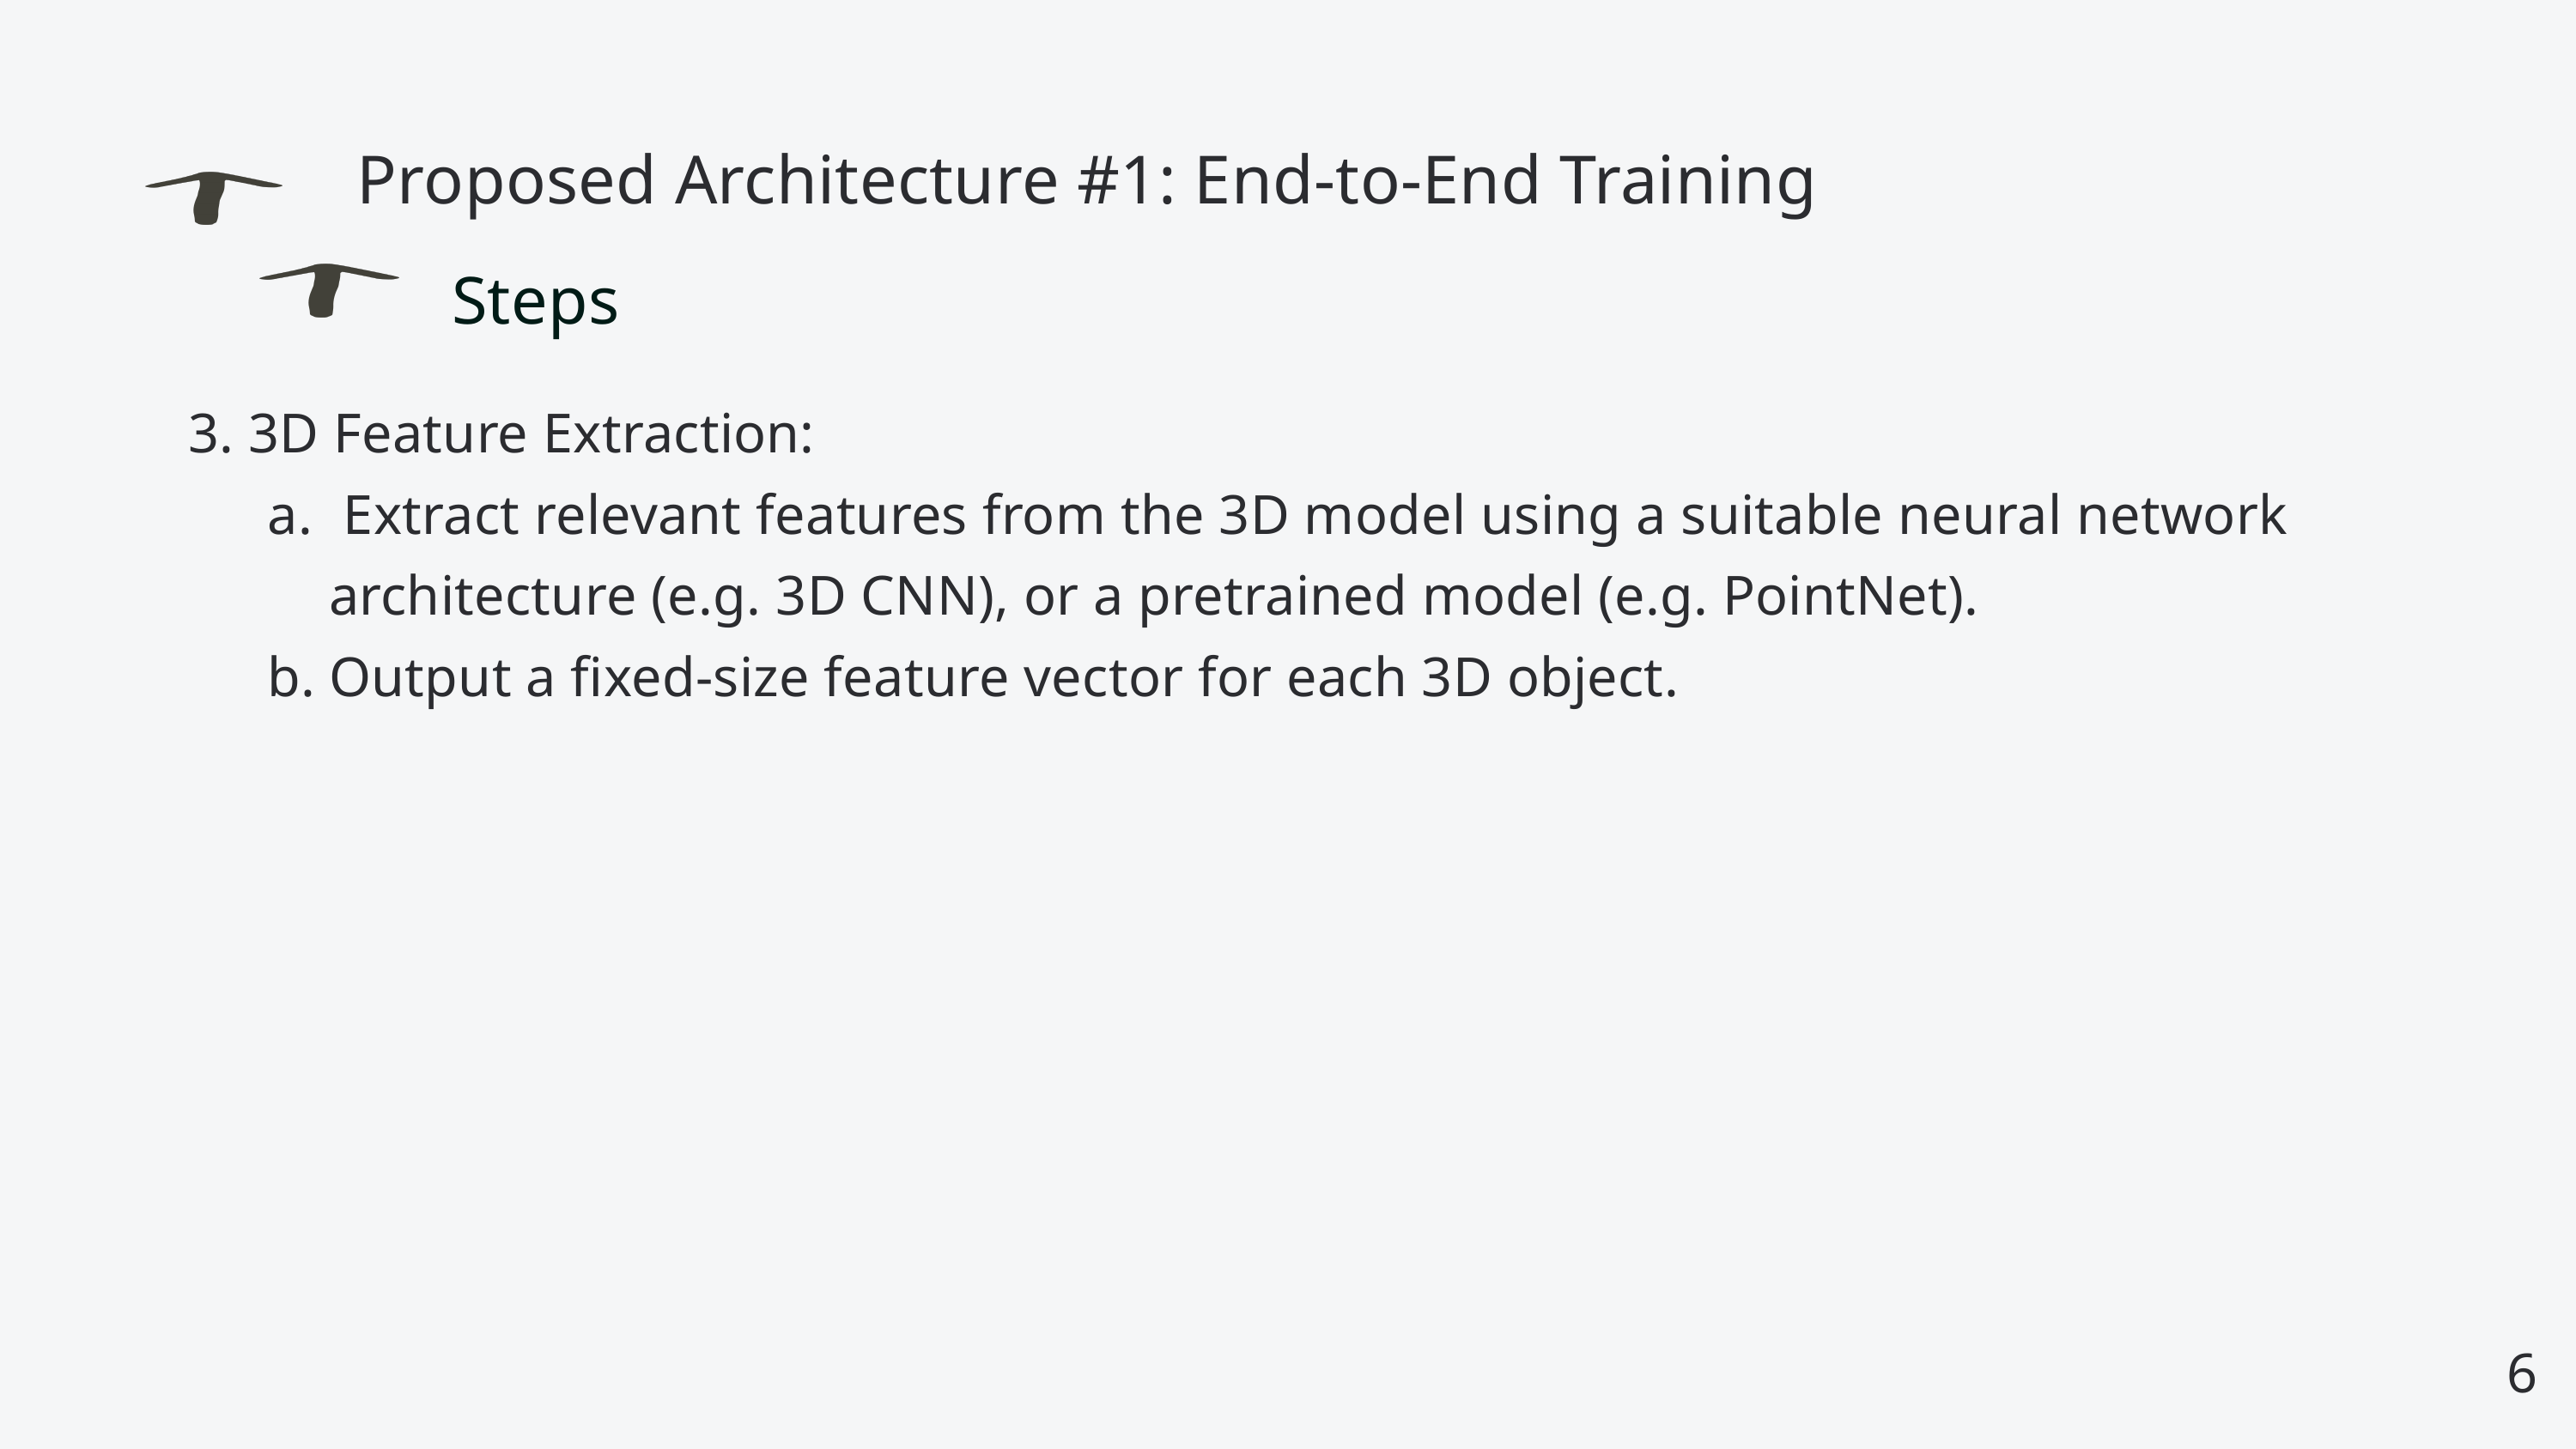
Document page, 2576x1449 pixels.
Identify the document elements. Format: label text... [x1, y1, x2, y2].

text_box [144, 144, 1871, 225]
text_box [258, 252, 635, 330]
text_box 3. 3D Feature Extraction: Extract relevant features from the 3D model using a suitable neural network architecture (e.g. 3D CNN), or a pretrained model (e.g. PointNet). Output a fixed-size feature vector for each 3D object. [144, 382, 2432, 761]
text_box 6 [2506, 1327, 2536, 1404]
